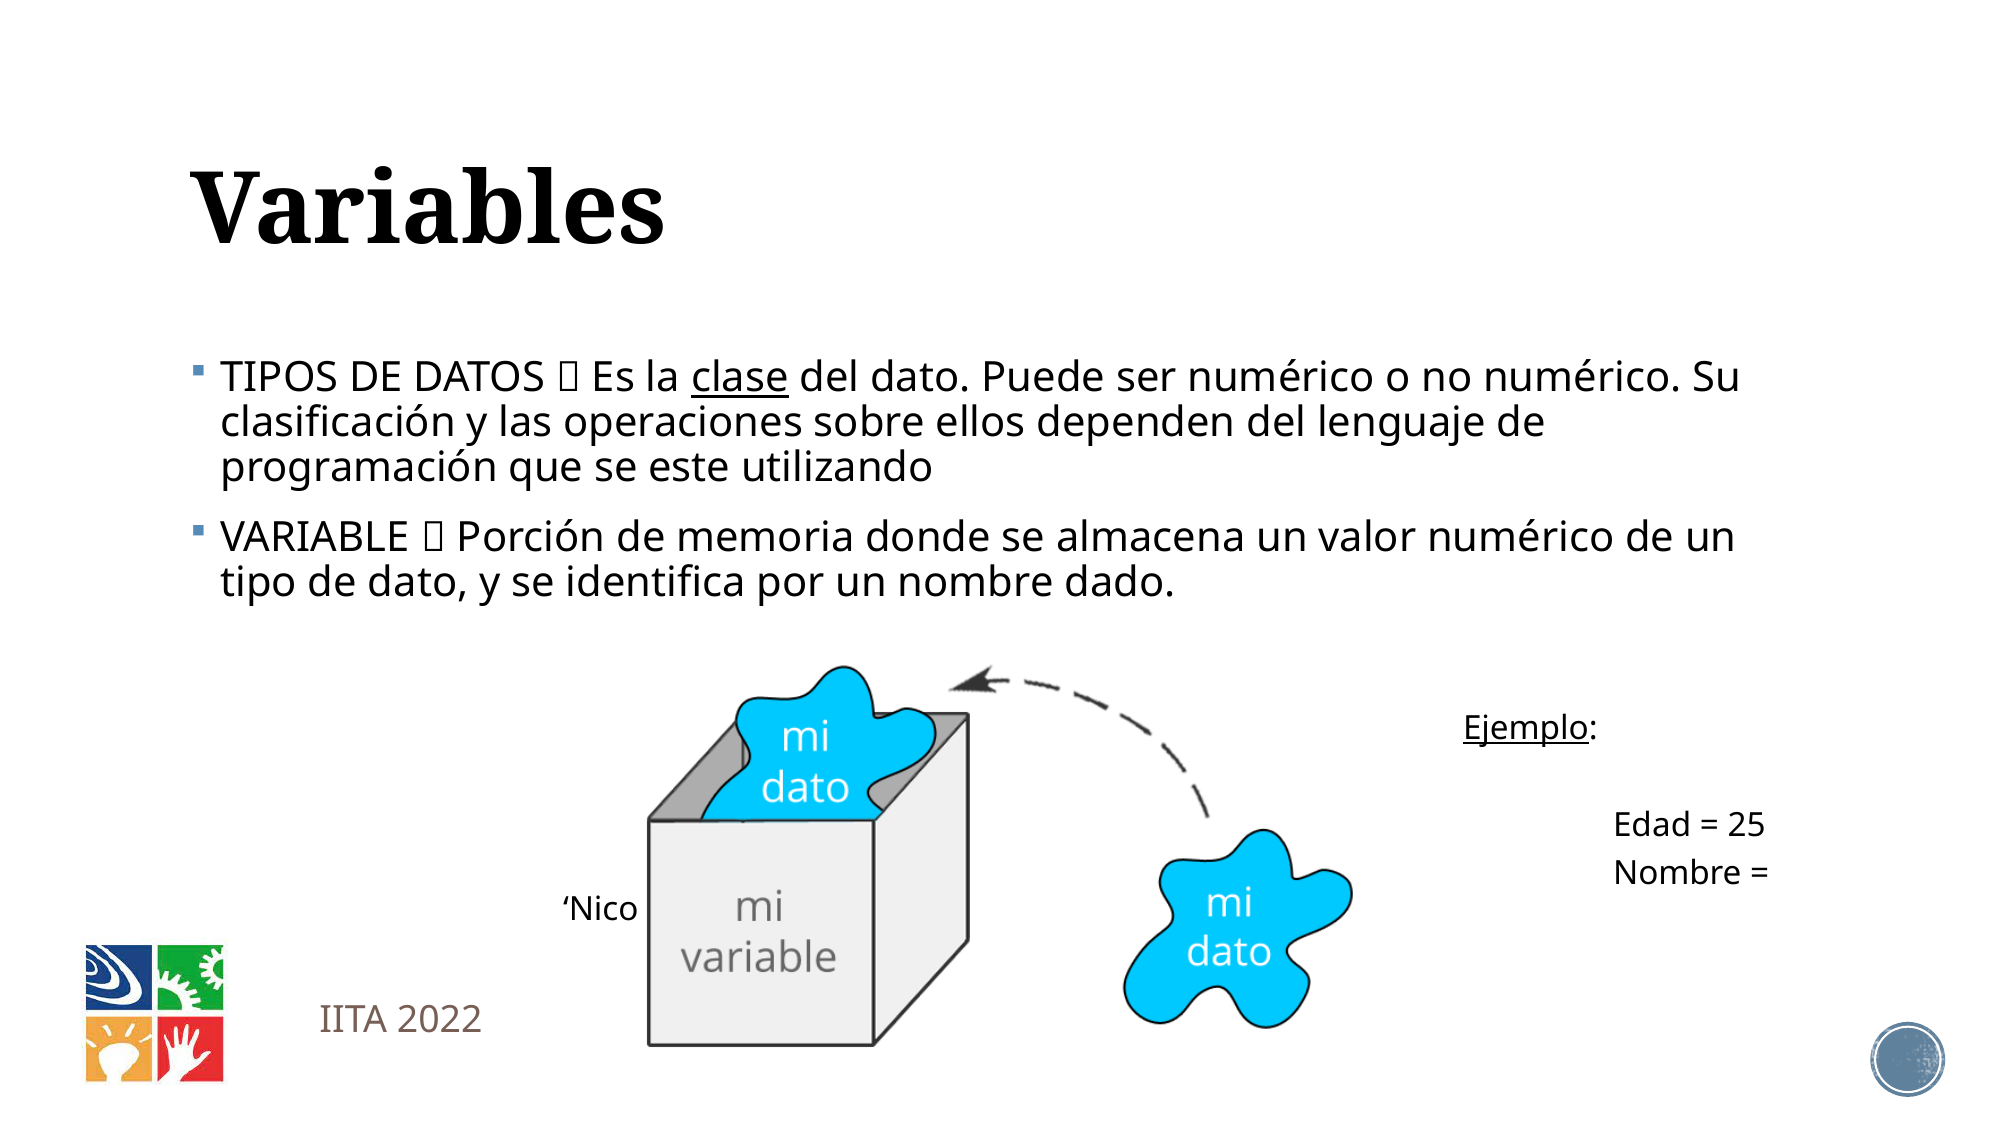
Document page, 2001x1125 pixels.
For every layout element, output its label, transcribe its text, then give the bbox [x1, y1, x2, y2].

footer IITA 2022 [31, 937, 498, 1097]
title Variables [175, 79, 1826, 344]
picture [52, 940, 257, 1093]
picture [638, 636, 1363, 1055]
list TIPOS DE DATOS  Es la clase del dato. Puede ser numérico o no numérico. Su clasificación y las operaciones sobre ellos dependen del lenguaje de programación que se este utilizando VARIABLE  Porción de memoria donde se almacena un valor numérico de un tipo de dato, y se identifica por un nombre dado. Ejemplo: Edad = 25 Nombre = ‘Nico’ [175, 348, 1826, 1013]
